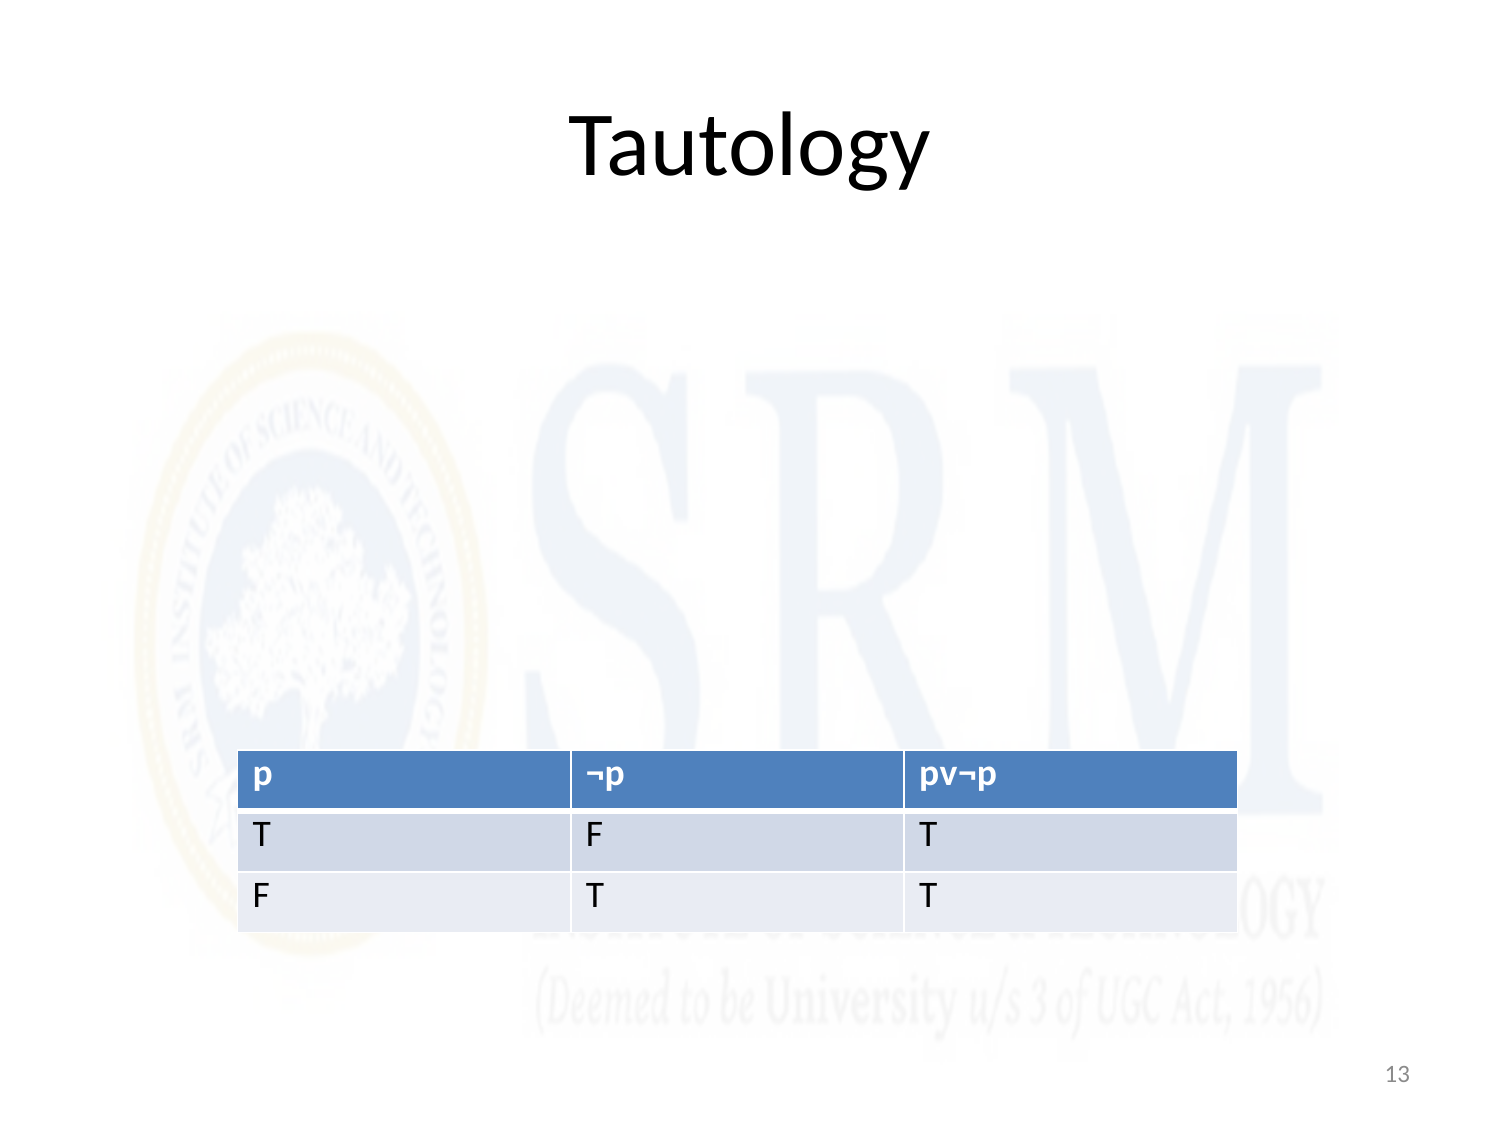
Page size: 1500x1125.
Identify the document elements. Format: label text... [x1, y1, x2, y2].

table_cell T [905, 873, 1237, 932]
title Tautology [75, 45, 1425, 233]
table_header pᴠ¬p [905, 751, 1237, 808]
table_header ¬p [572, 751, 903, 808]
table_header p [238, 751, 570, 808]
table_cell F [572, 814, 903, 871]
table_cell F [238, 873, 570, 932]
table_cell T [905, 814, 1237, 871]
table_cell T [238, 814, 570, 871]
slide_number 13 [1074, 1042, 1425, 1103]
table_cell T [572, 873, 903, 932]
